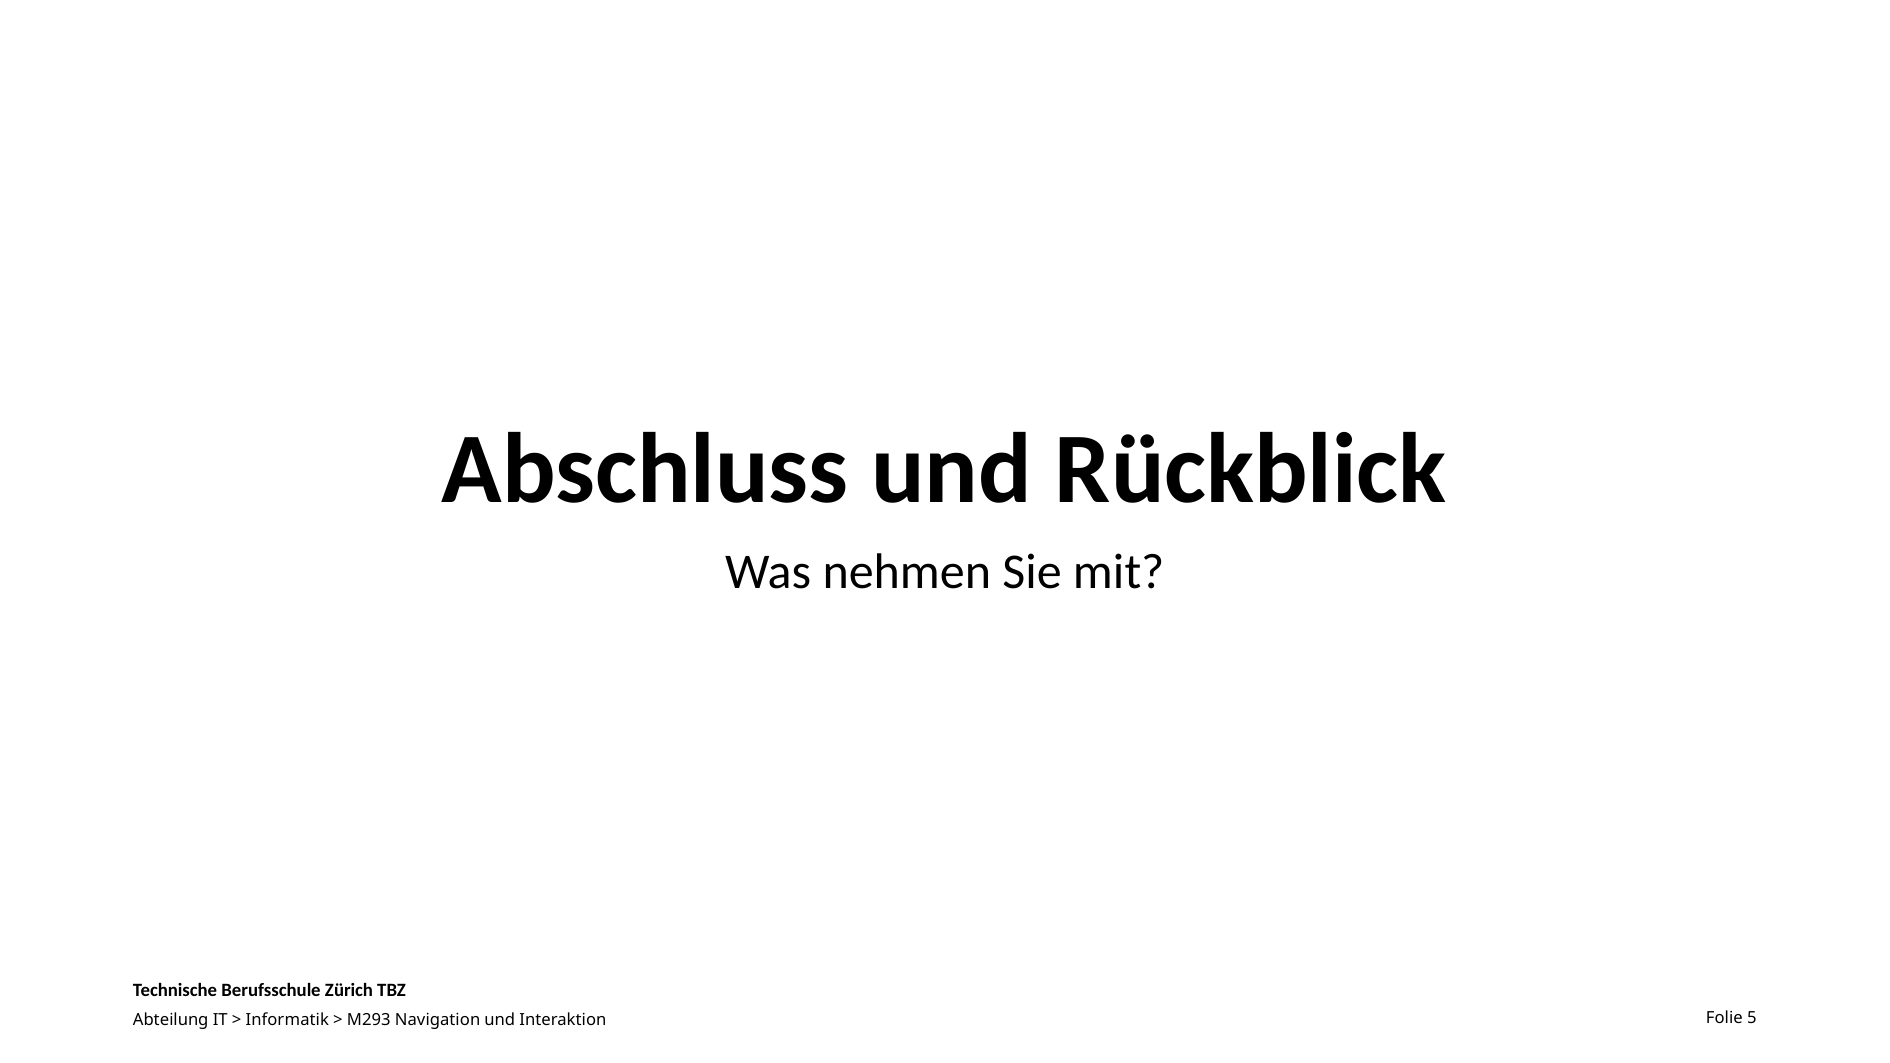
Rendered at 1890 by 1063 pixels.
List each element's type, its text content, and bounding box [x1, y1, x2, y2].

subtitle Was nehmen Sie mit? [236, 531, 1654, 945]
title Abschluss und Rückblick [236, 118, 1654, 531]
slide_number Folie 5 [944, 1003, 1772, 1034]
footer Abteilung IT > Informatik > M293 Navigation und Interaktion [118, 1003, 944, 1034]
